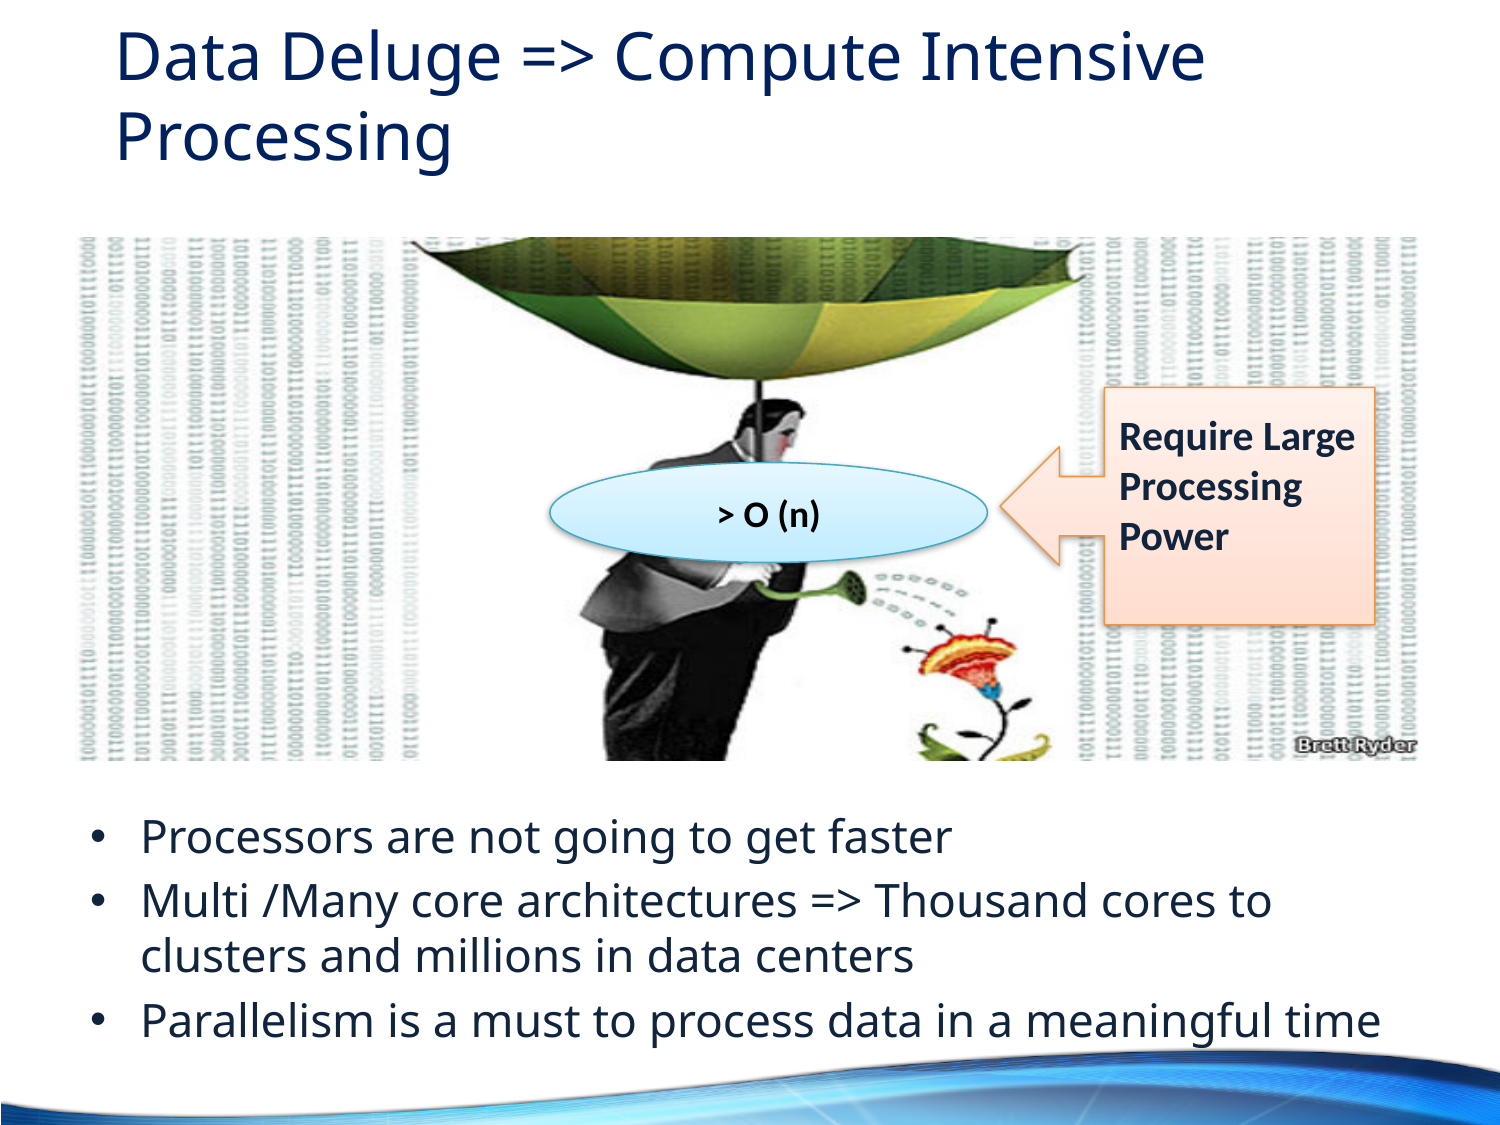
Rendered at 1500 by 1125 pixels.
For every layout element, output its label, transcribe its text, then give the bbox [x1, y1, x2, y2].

list Processors are not going to get faster Multi /Many core architectures => Thousand cores to clusters and millions in data centers Parallelism is a must to process data in a meaningful time [75, 800, 1425, 1075]
title Data Deluge => Compute Intensive Processing [99, 0, 1450, 188]
picture [2, 237, 1500, 1125]
